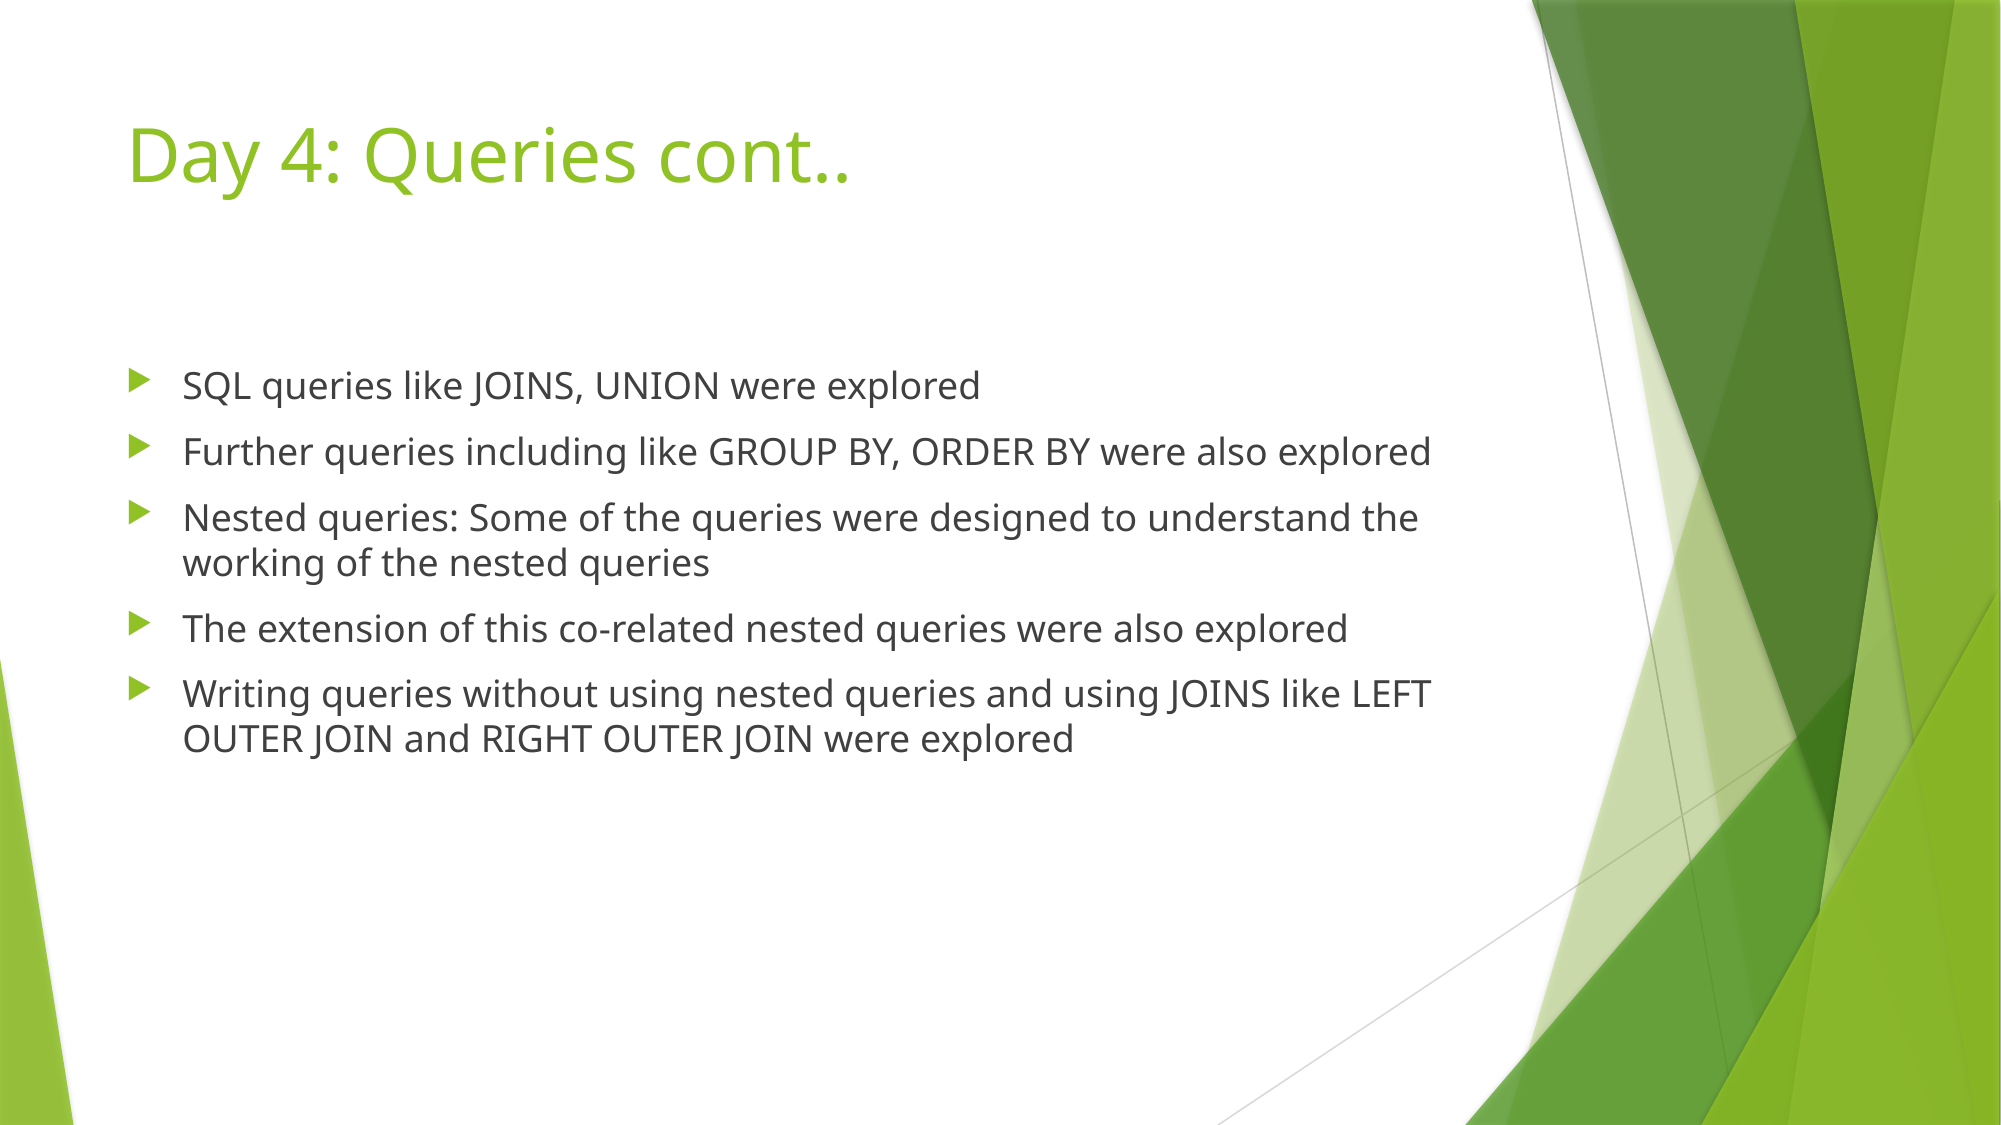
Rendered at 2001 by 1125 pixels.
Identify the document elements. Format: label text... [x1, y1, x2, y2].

list SQL queries like JOINS, UNION were explored Further queries including like GROUP BY, ORDER BY were also explored Nested queries: Some of the queries were designed to understand the working of the nested queries The extension of this co-related nested queries were also explored Writing queries without using nested queries and using JOINS like LEFT OUTER JOIN and RIGHT OUTER JOIN were explored [111, 354, 1522, 992]
title Day 4: Queries cont.. [111, 99, 1522, 317]
